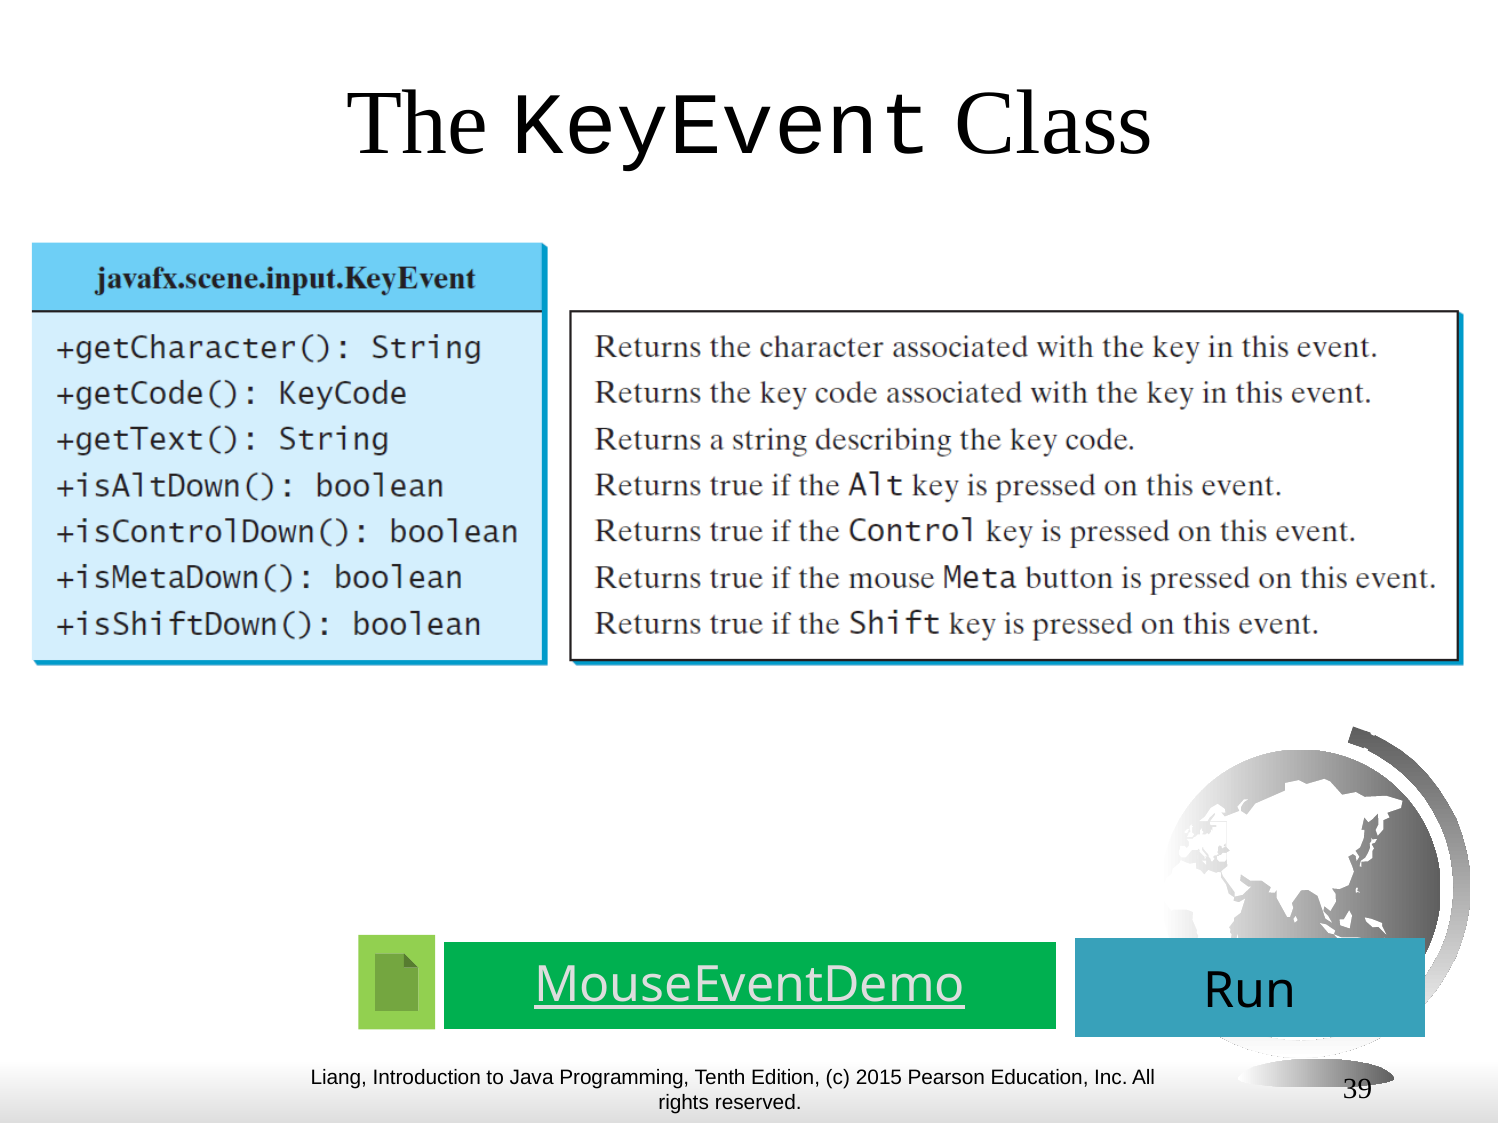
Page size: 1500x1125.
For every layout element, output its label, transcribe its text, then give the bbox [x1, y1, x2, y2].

slide_number 39 [1074, 1049, 1388, 1125]
picture [24, 237, 1475, 675]
text_box Run [1074, 937, 1426, 1038]
text_box MouseEventDemo [443, 941, 1057, 1030]
title The KeyEvent Class [112, 1, 1388, 235]
text_box [358, 934, 436, 1030]
